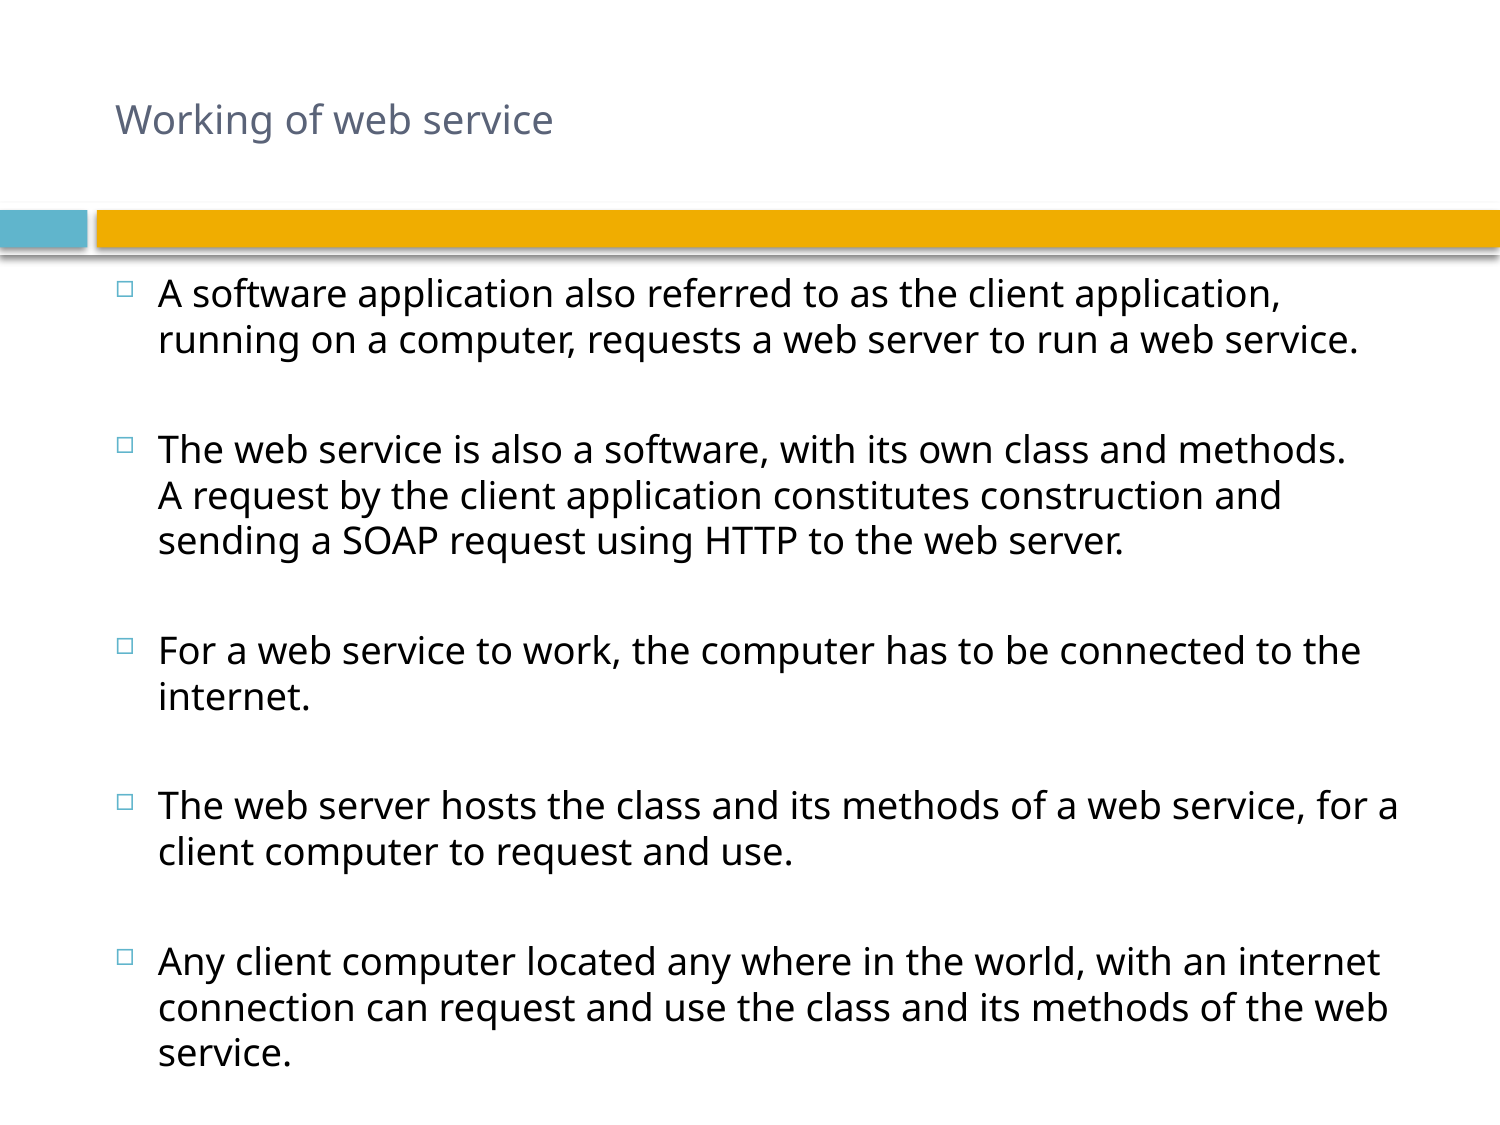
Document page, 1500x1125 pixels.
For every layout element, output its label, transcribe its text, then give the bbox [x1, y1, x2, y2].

list A software application also referred to as the client application, running on a computer, requests a web server to run a web service. The web service is also a software, with its own class and methods. A request by the client application constitutes construction and sending a SOAP request using HTTP to the web server. For a web service to work, the computer has to be connected to the internet. The web server hosts the class and its methods of a web service, for a client computer to request and use. Any client computer located any where in the world, with an internet connection can request and use the class and its methods of the web service. [100, 262, 1438, 1100]
title Working of web service [100, 37, 1438, 200]
